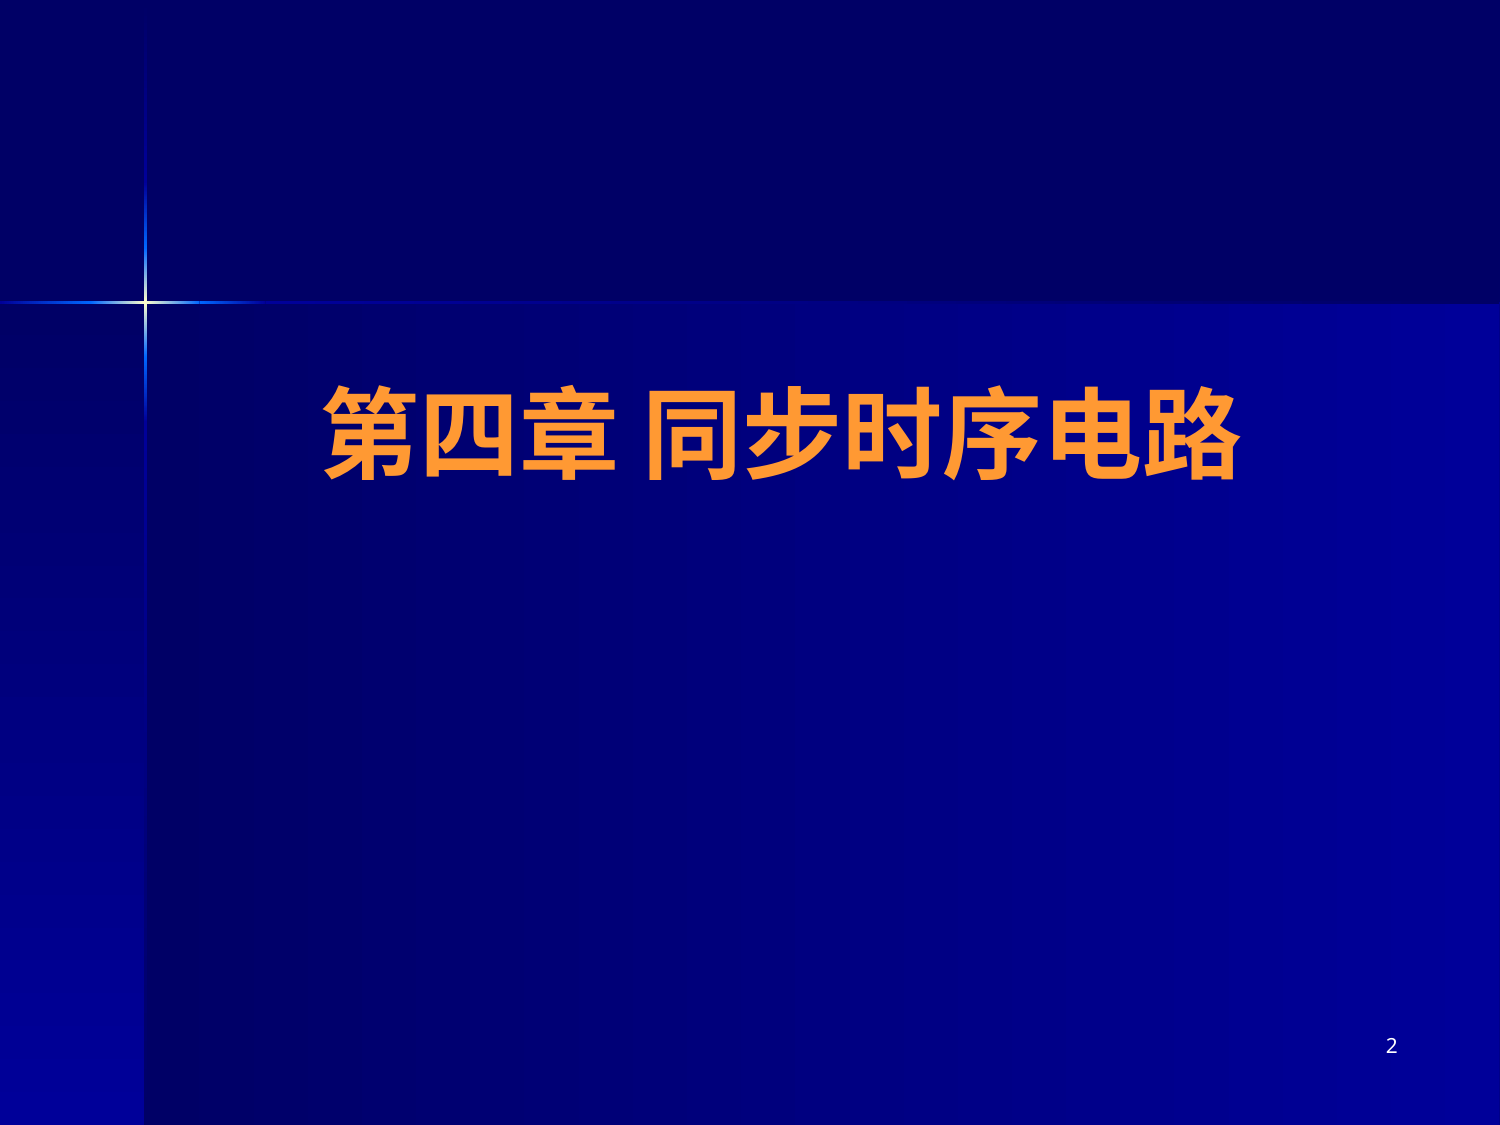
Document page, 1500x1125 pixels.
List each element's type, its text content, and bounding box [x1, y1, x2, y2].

title 第四章 同步时序电路 [112, 350, 1450, 513]
slide_number 2 [1100, 1025, 1413, 1100]
